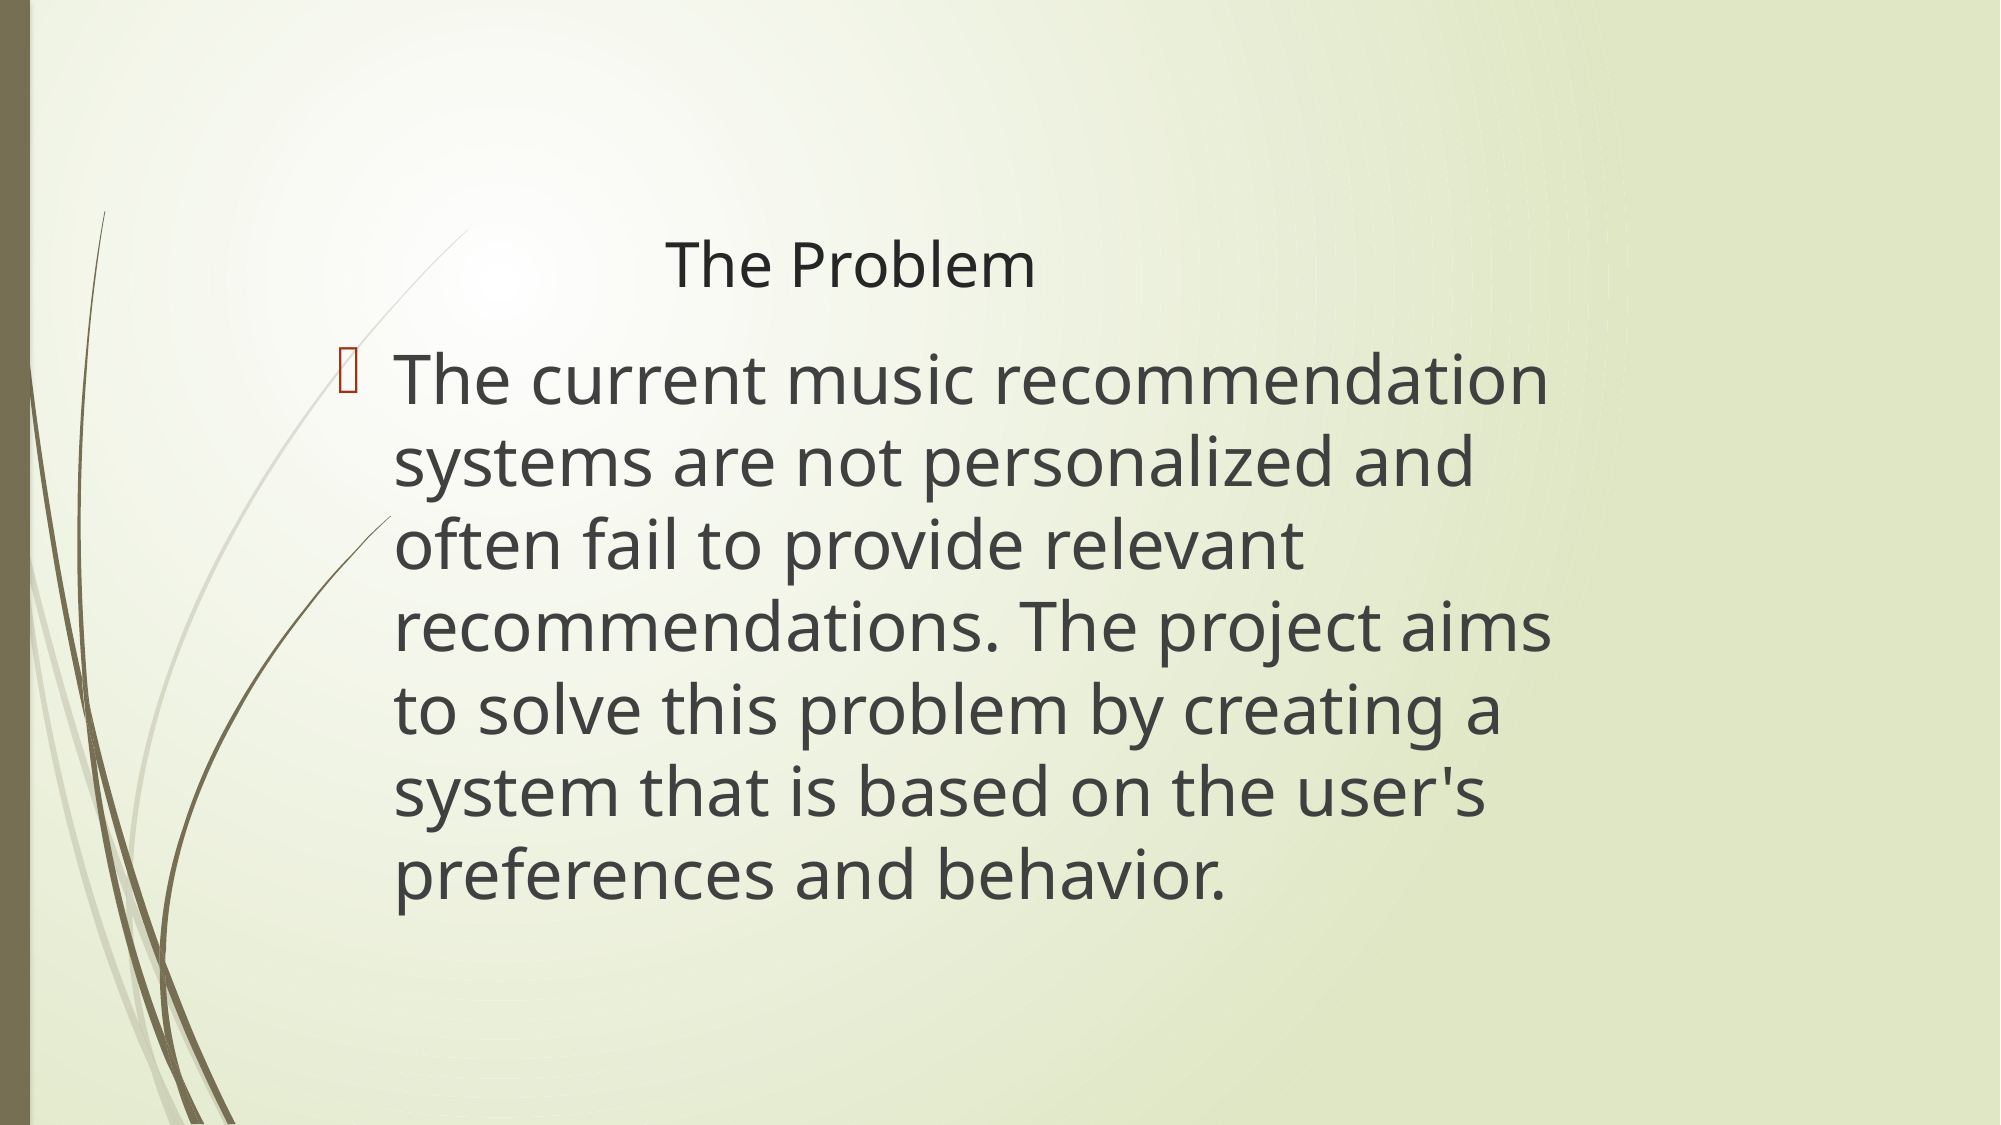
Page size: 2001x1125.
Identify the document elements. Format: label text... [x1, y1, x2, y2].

list The current music recommendation systems are not personalized and often fail to provide relevant recommendations. The project aims to solve this problem by creating a system that is based on the user's preferences and behavior. [321, 328, 1601, 954]
title The Problem [357, 217, 1666, 375]
